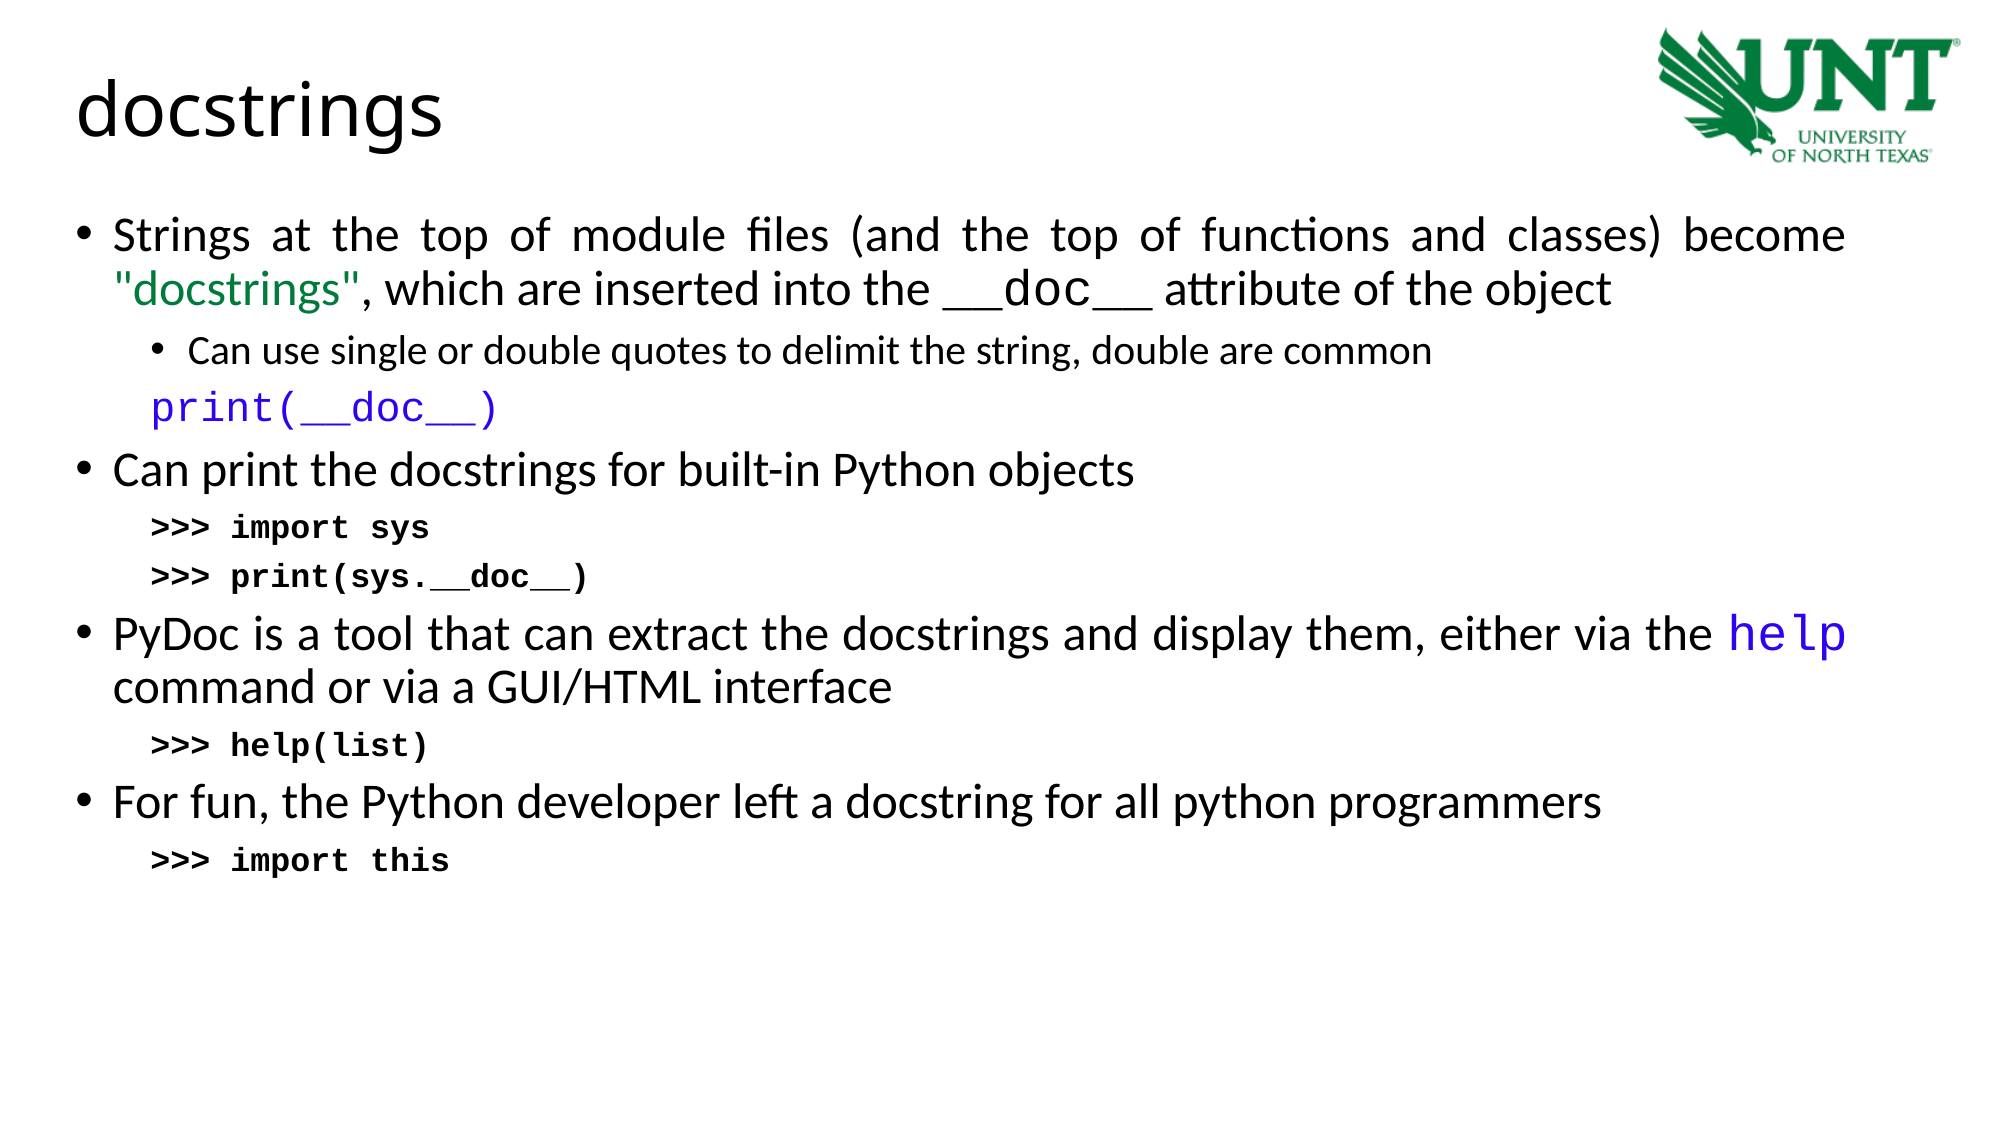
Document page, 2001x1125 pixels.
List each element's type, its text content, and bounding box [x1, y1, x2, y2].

list Strings at the top of module files (and the top of functions and classes) become "docstrings", which are inserted into the __doc__ attribute of the object Can use single or double quotes to delimit the string, double are common print(__doc__) Can print the docstrings for built-in Python objects >>> import sys >>> print(sys.__doc__) PyDoc is a tool that can extract the docstrings and display them, either via the help command or via a GUI/HTML interface >>> help(list) For fun, the Python developer left a docstring for all python programmers >>> import this [60, 200, 1863, 1019]
title docstrings [60, 35, 1786, 188]
picture [1572, 0, 2001, 206]
